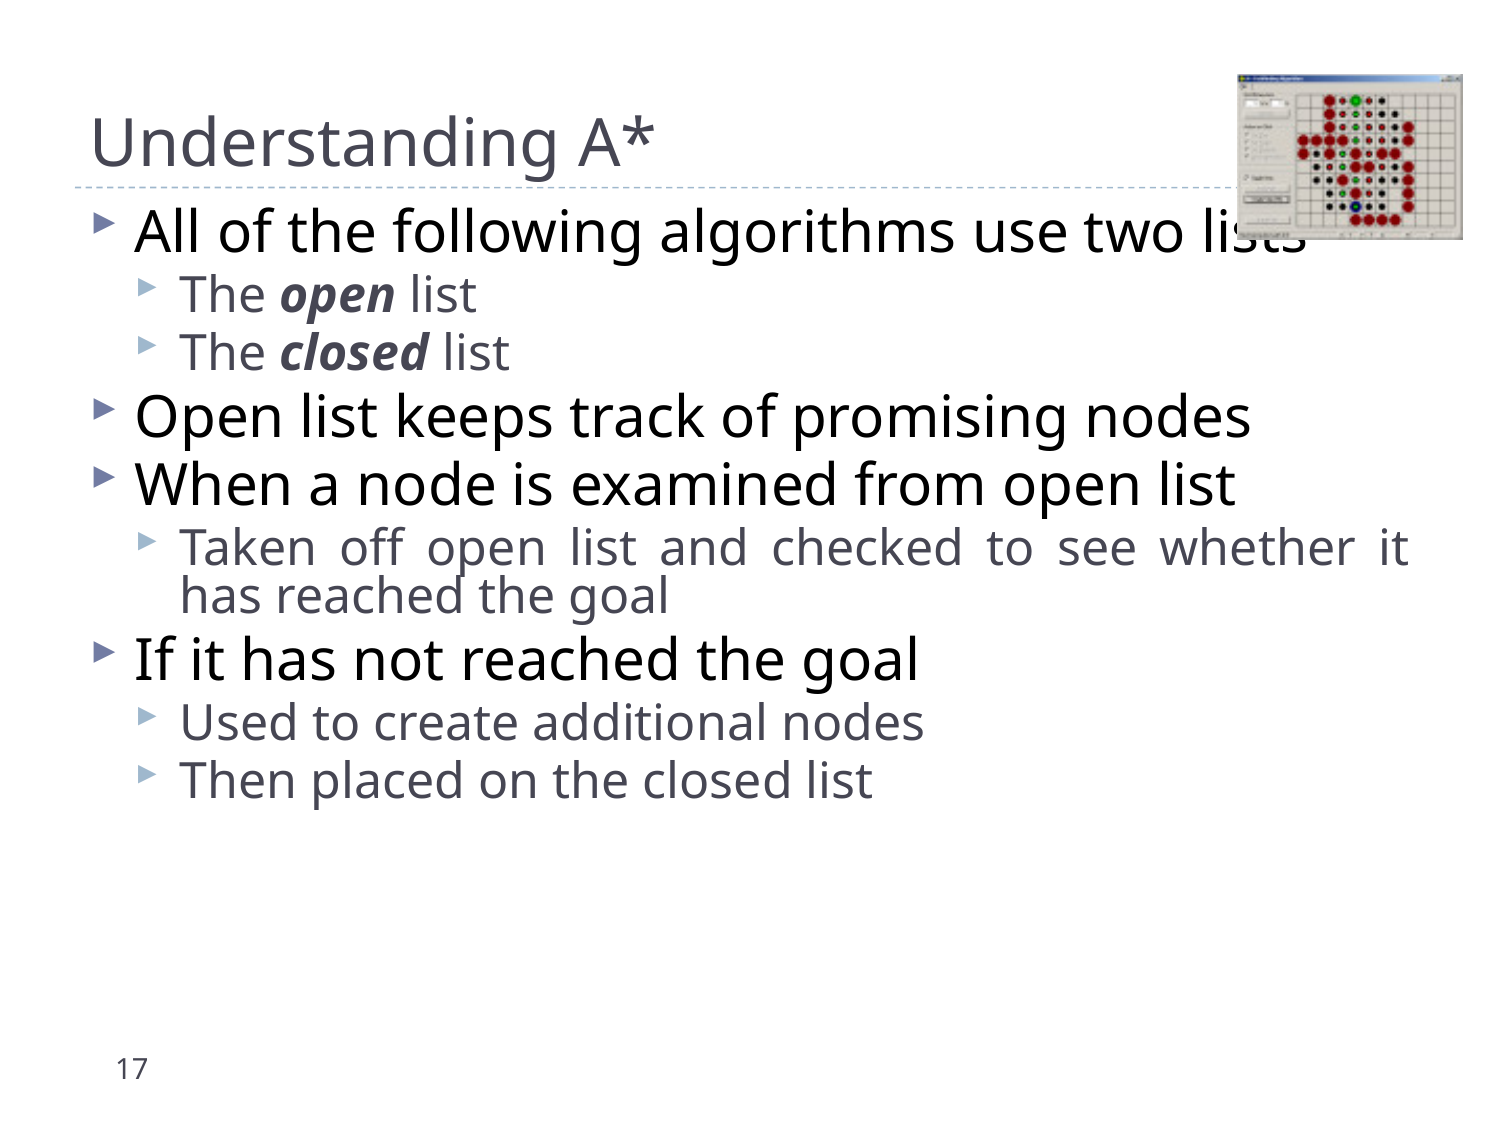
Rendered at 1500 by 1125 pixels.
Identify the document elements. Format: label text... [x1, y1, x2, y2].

list All of the following algorithms use two lists The open list The closed list Open list keeps track of promising nodes When a node is examined from open list Taken off open list and checked to see whether it has reached the goal If it has not reached the goal Used to create additional nodes Then placed on the closed list [75, 200, 1425, 1006]
title Understanding A* [75, 24, 1425, 188]
picture [1237, 74, 1463, 240]
slide_number 17 [100, 1042, 426, 1103]
